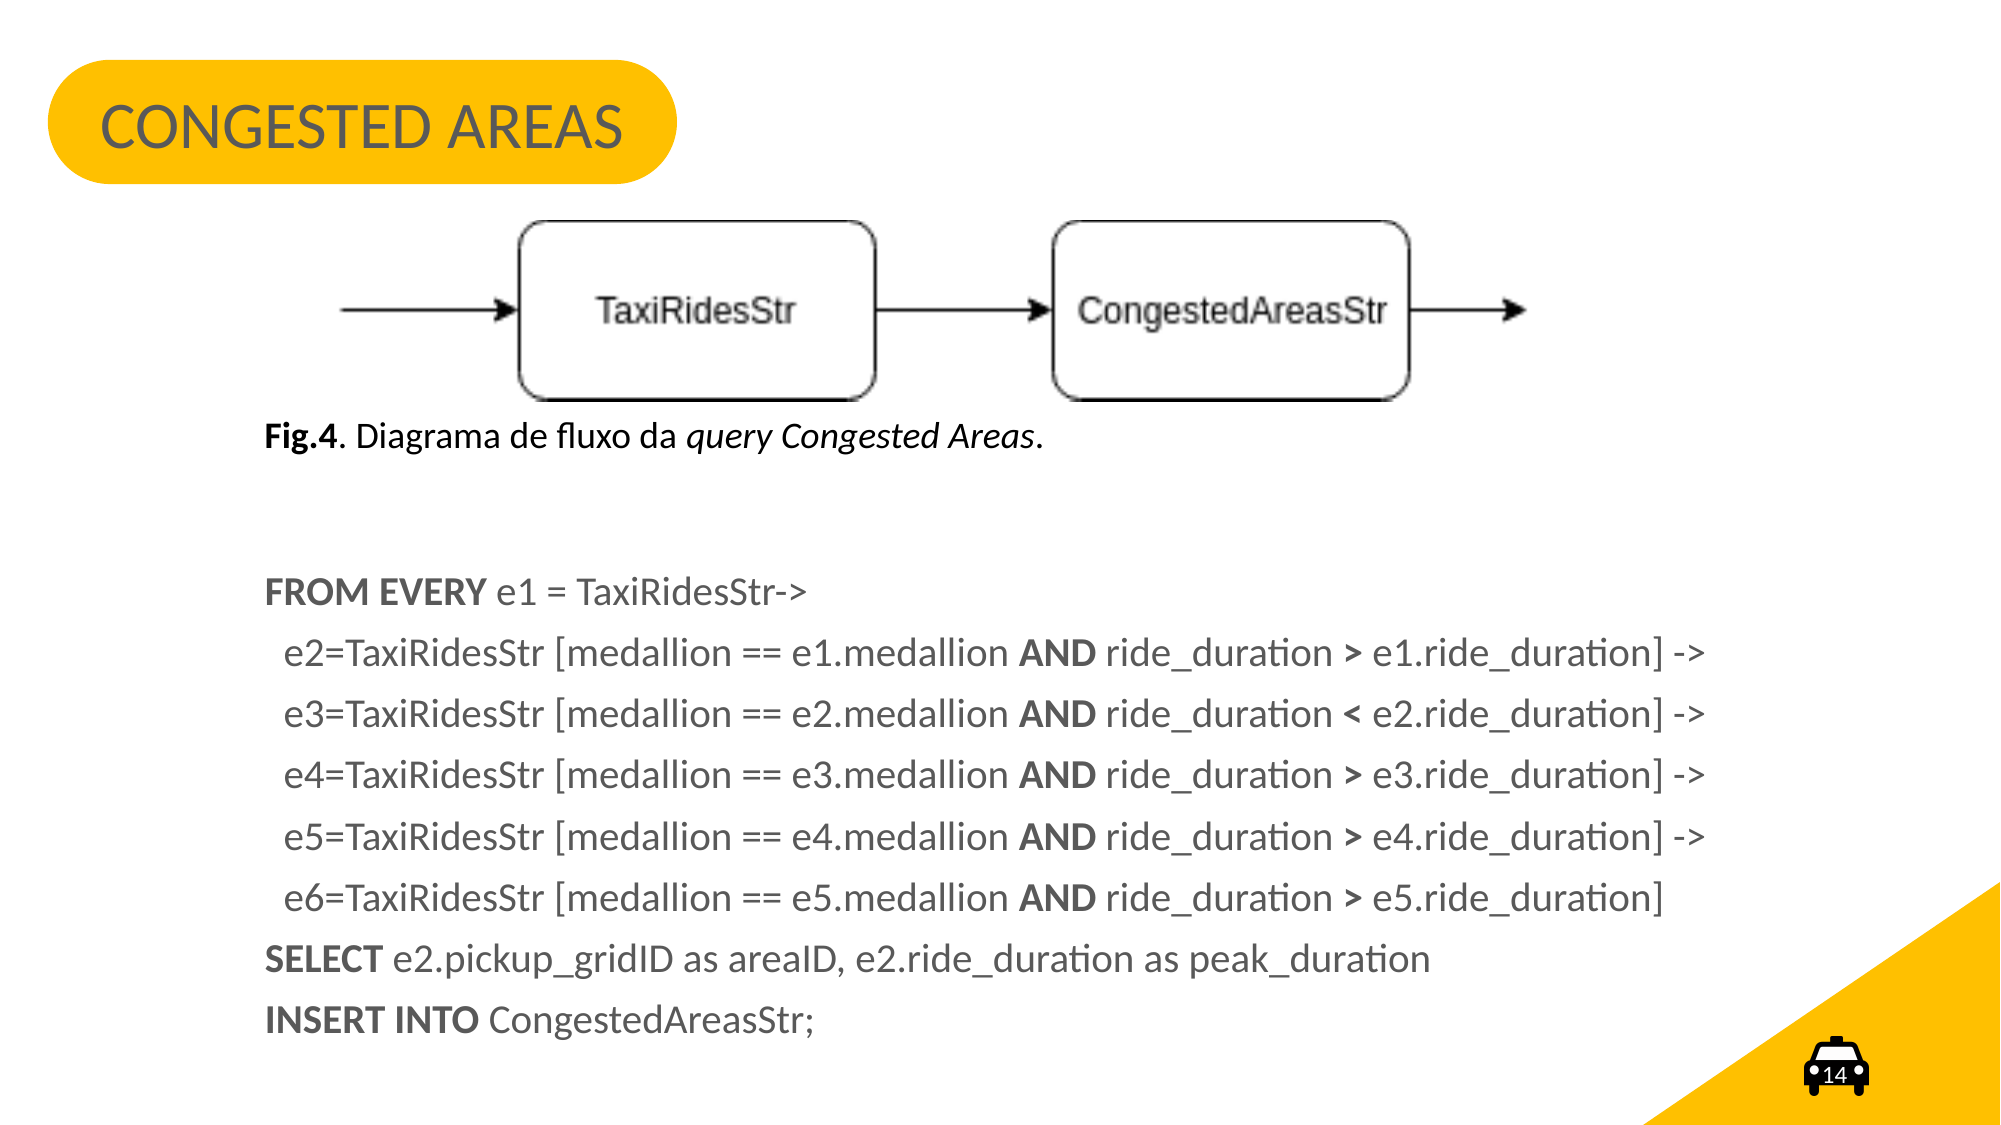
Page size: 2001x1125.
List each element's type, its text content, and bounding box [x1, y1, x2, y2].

subtitle FROM EVERY e1 = TaxiRidesStr-> e2=TaxiRidesStr [medallion == e1.medallion AND ride_duration > e1.ride_duration] -> e3=TaxiRidesStr [medallion == e2.medallion AND ride_duration < e2.ride_duration] -> e4=TaxiRidesStr [medallion == e3.medallion AND ride_duration > e3.ride_duration] -> e5=TaxiRidesStr [medallion == e4.medallion AND ride_duration > e4.ride_duration] -> e6=TaxiRidesStr [medallion == e5.medallion AND ride_duration > e5.ride_duration] SELECT e2.pickup_gridID as areaID, e2.ride_duration as peak_duration INSERT INTO CongestedAreasStr; [249, 562, 1750, 1103]
slide_number 14 [1412, 1044, 1863, 1104]
text_box CONGESTED AREAS [46, 58, 679, 186]
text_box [249, 220, 1750, 465]
picture [1804, 1036, 1869, 1096]
text_box [1641, 880, 2000, 1125]
